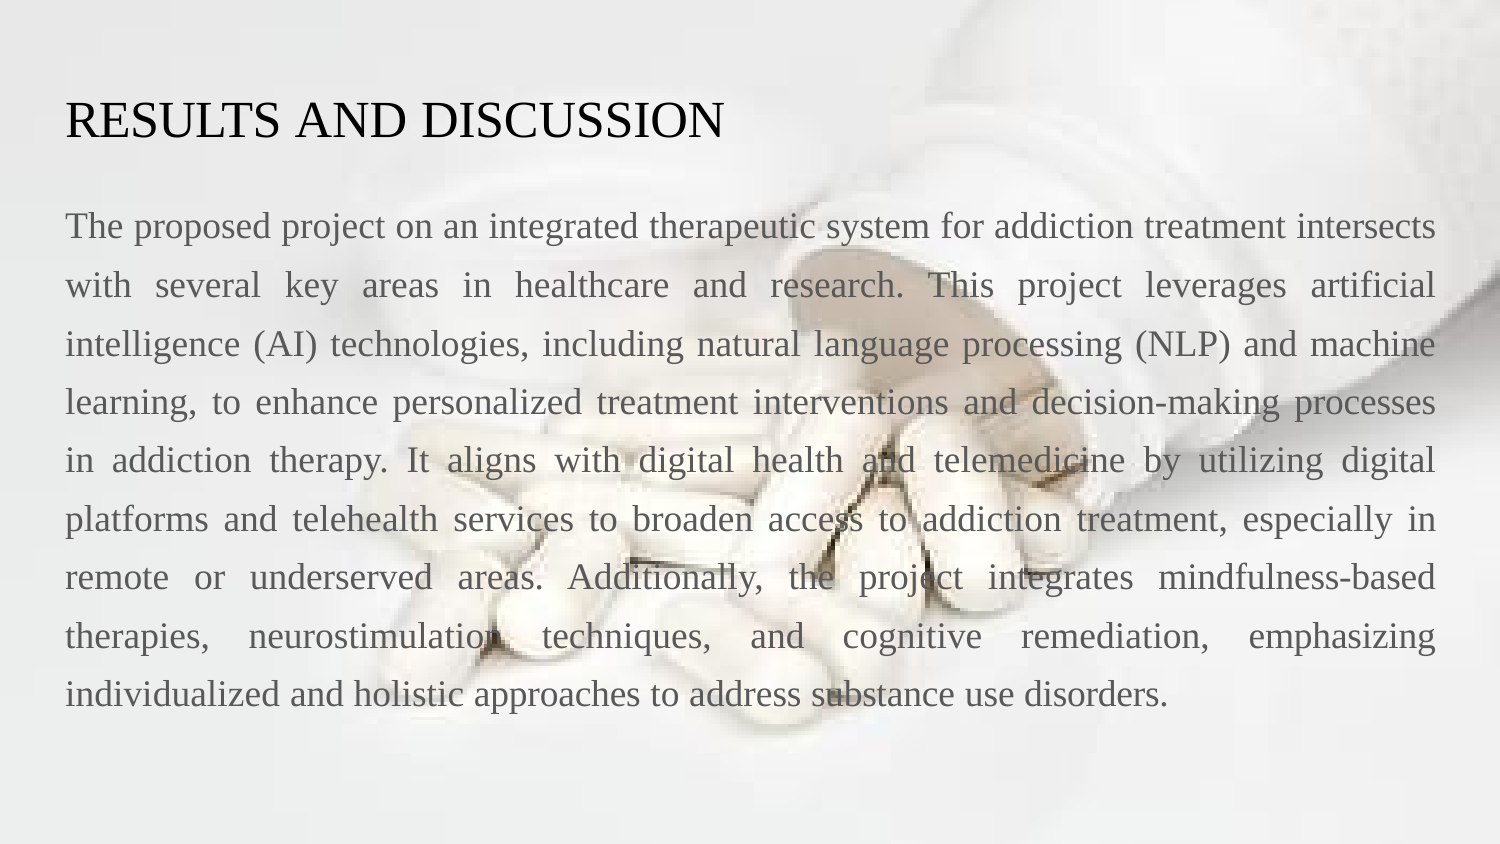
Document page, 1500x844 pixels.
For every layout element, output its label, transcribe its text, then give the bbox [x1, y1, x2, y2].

title RESULTS AND DISCUSSION [53, 27, 1447, 227]
text_box The proposed project on an integrated therapeutic system for addiction treatment intersects with several key areas in healthcare and research. This project leverages artificial intelligence (AI) technologies, including natural language processing (NLP) and machine learning, to enhance personalized treatment interventions and decision-making processes in addiction therapy. It aligns with digital health and telemedicine by utilizing digital platforms and telehealth services to broaden access to addiction treatment, especially in remote or underserved areas. Additionally, the project integrates mindfulness-based therapies, neurostimulation techniques, and cognitive remediation, emphasizing individualized and holistic approaches to address substance use disorders. [63, 186, 1437, 715]
picture [0, 0, 1500, 844]
